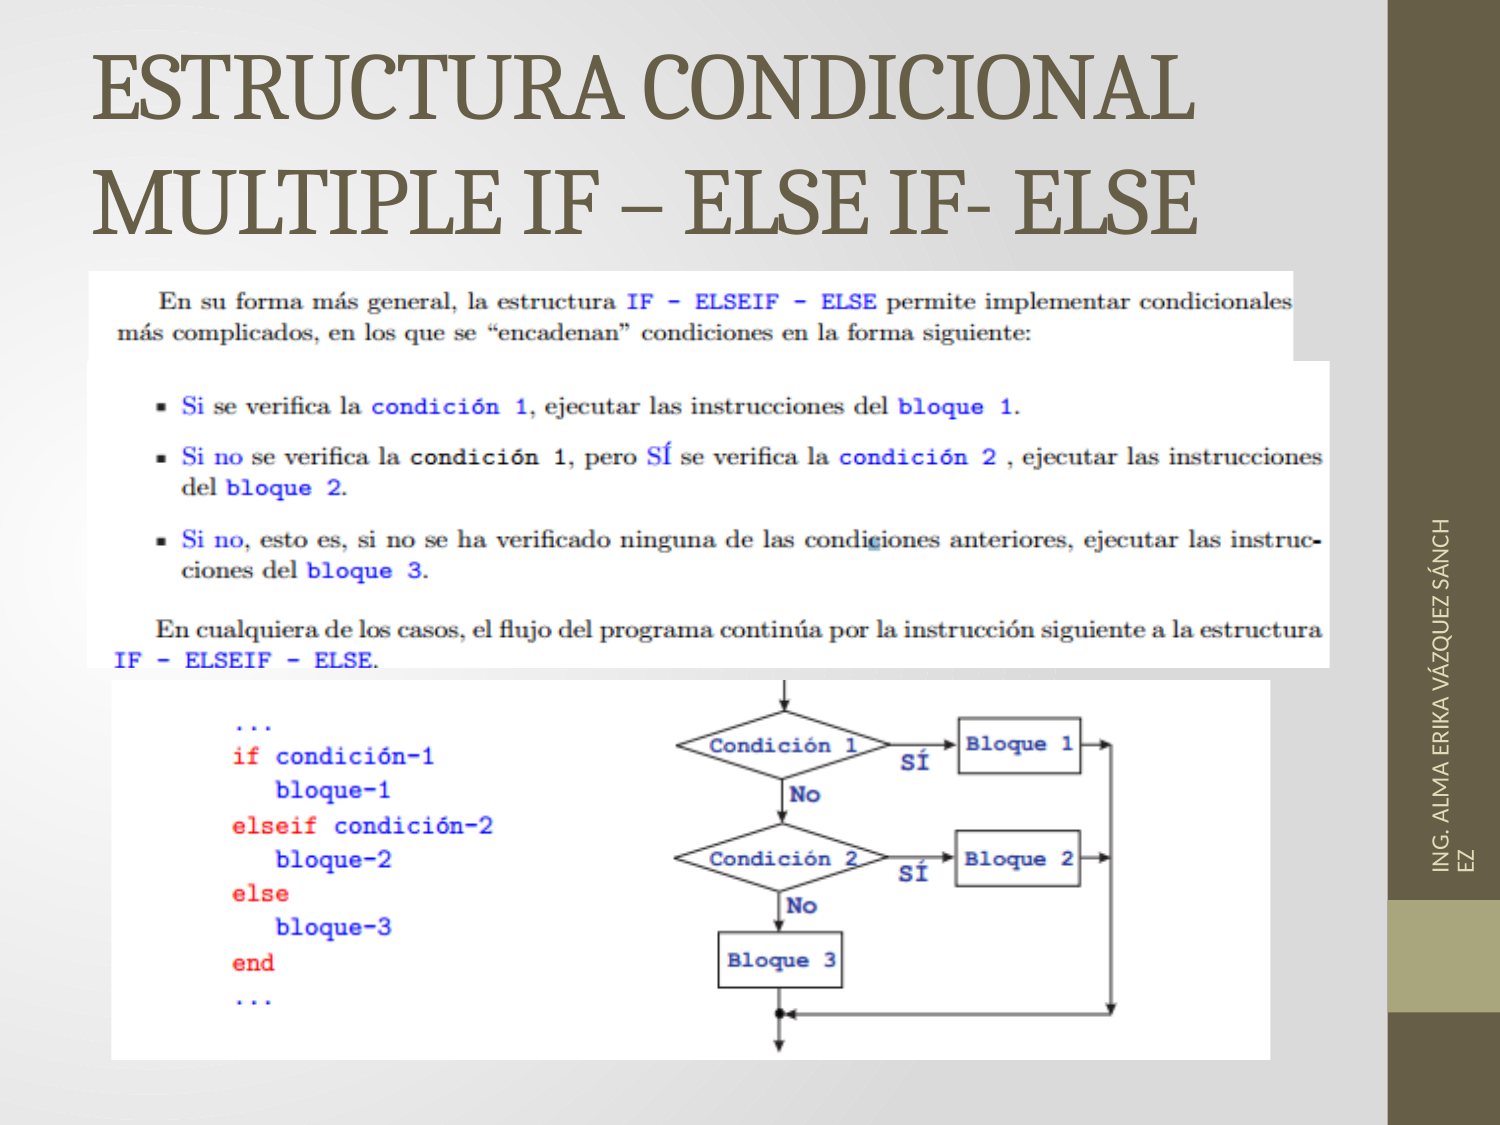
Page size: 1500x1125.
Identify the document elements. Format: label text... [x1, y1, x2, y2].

footer ING. ALMA ERIKA VÁZQUEZ SÁNCHEZ [1408, 500, 1469, 889]
picture [86, 270, 1331, 668]
title ESTRUCTURA CONDICIONAL MULTIPLE IF – ELSE IF- ELSE [75, 45, 1325, 233]
picture [110, 680, 1271, 1061]
